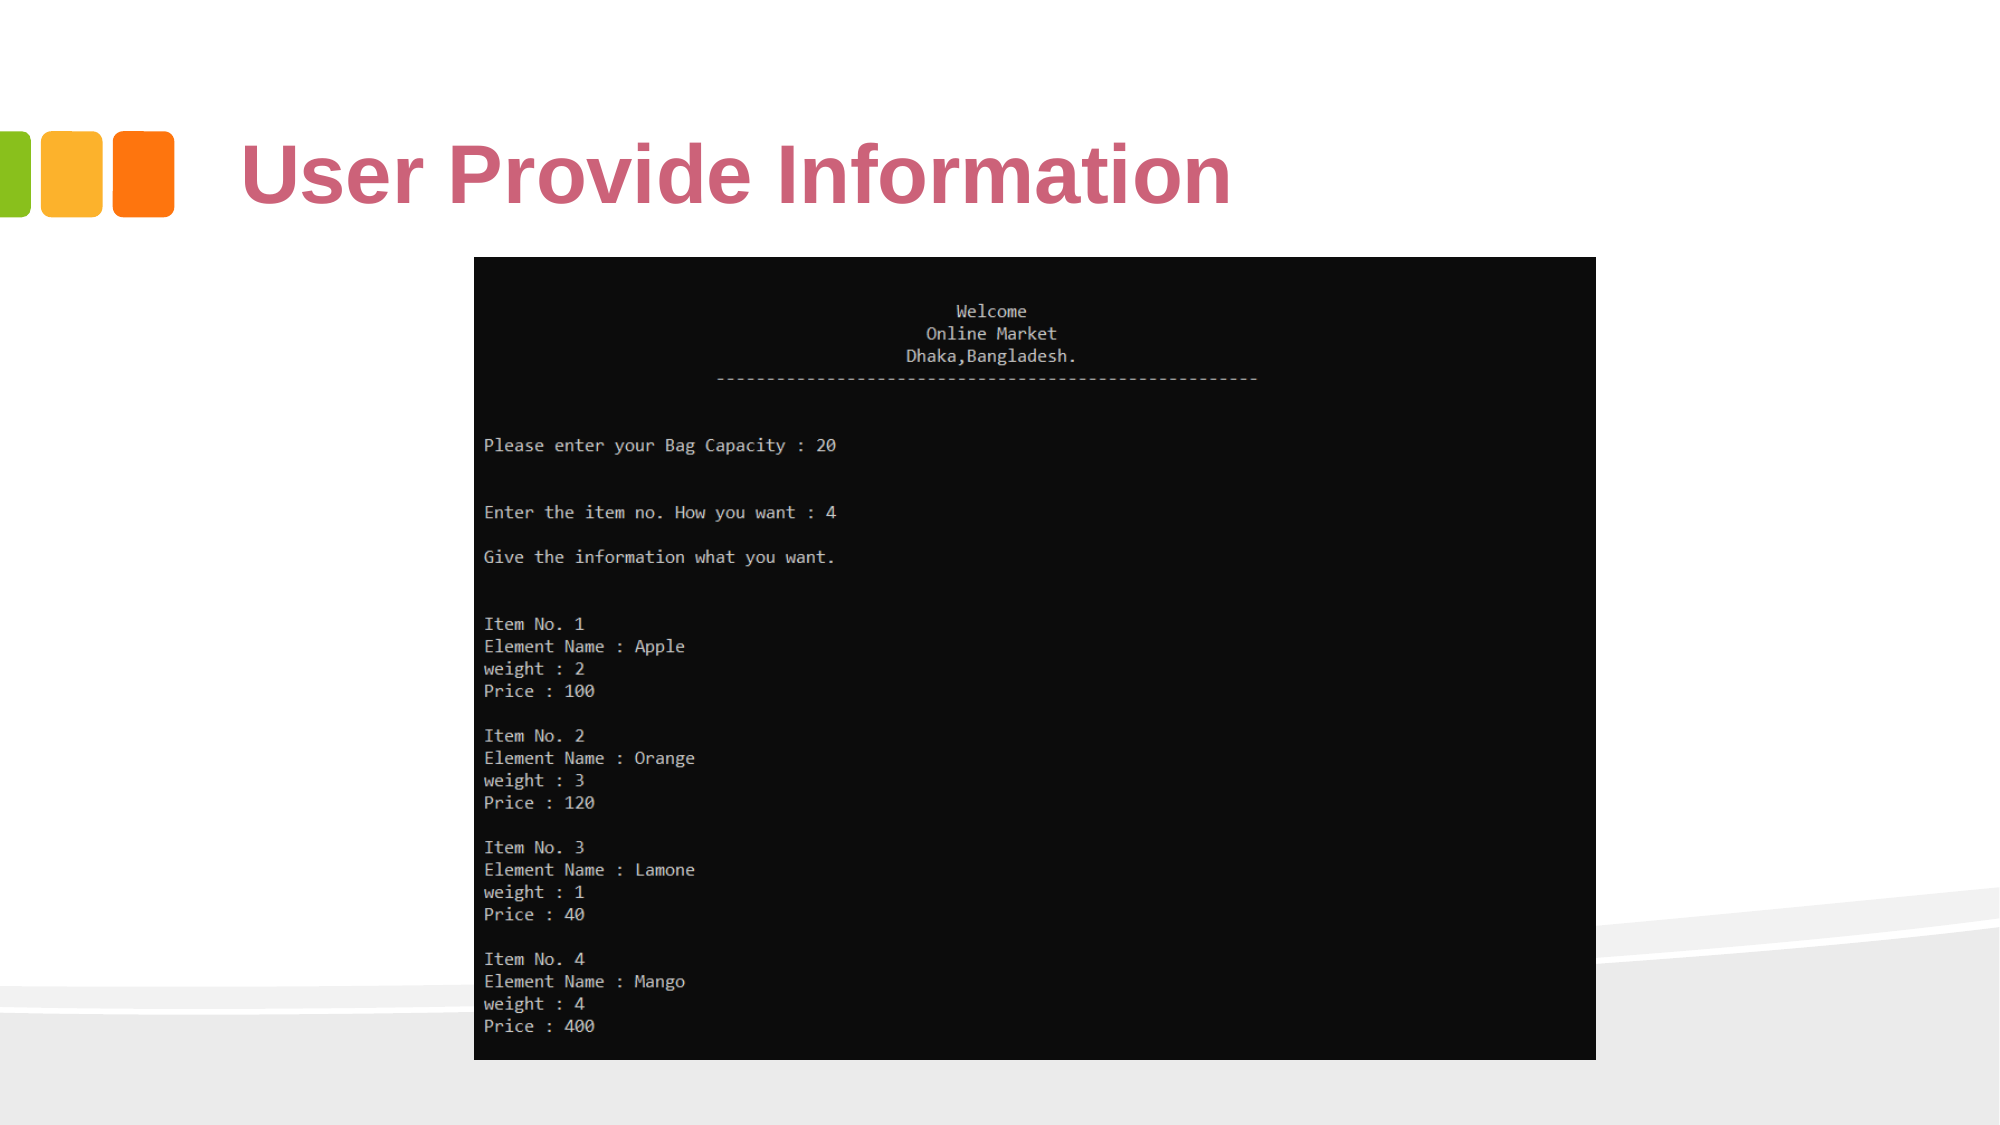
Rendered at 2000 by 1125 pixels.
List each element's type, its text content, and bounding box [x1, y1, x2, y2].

text_box User Provide Information [228, 113, 1247, 241]
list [474, 257, 1596, 1061]
